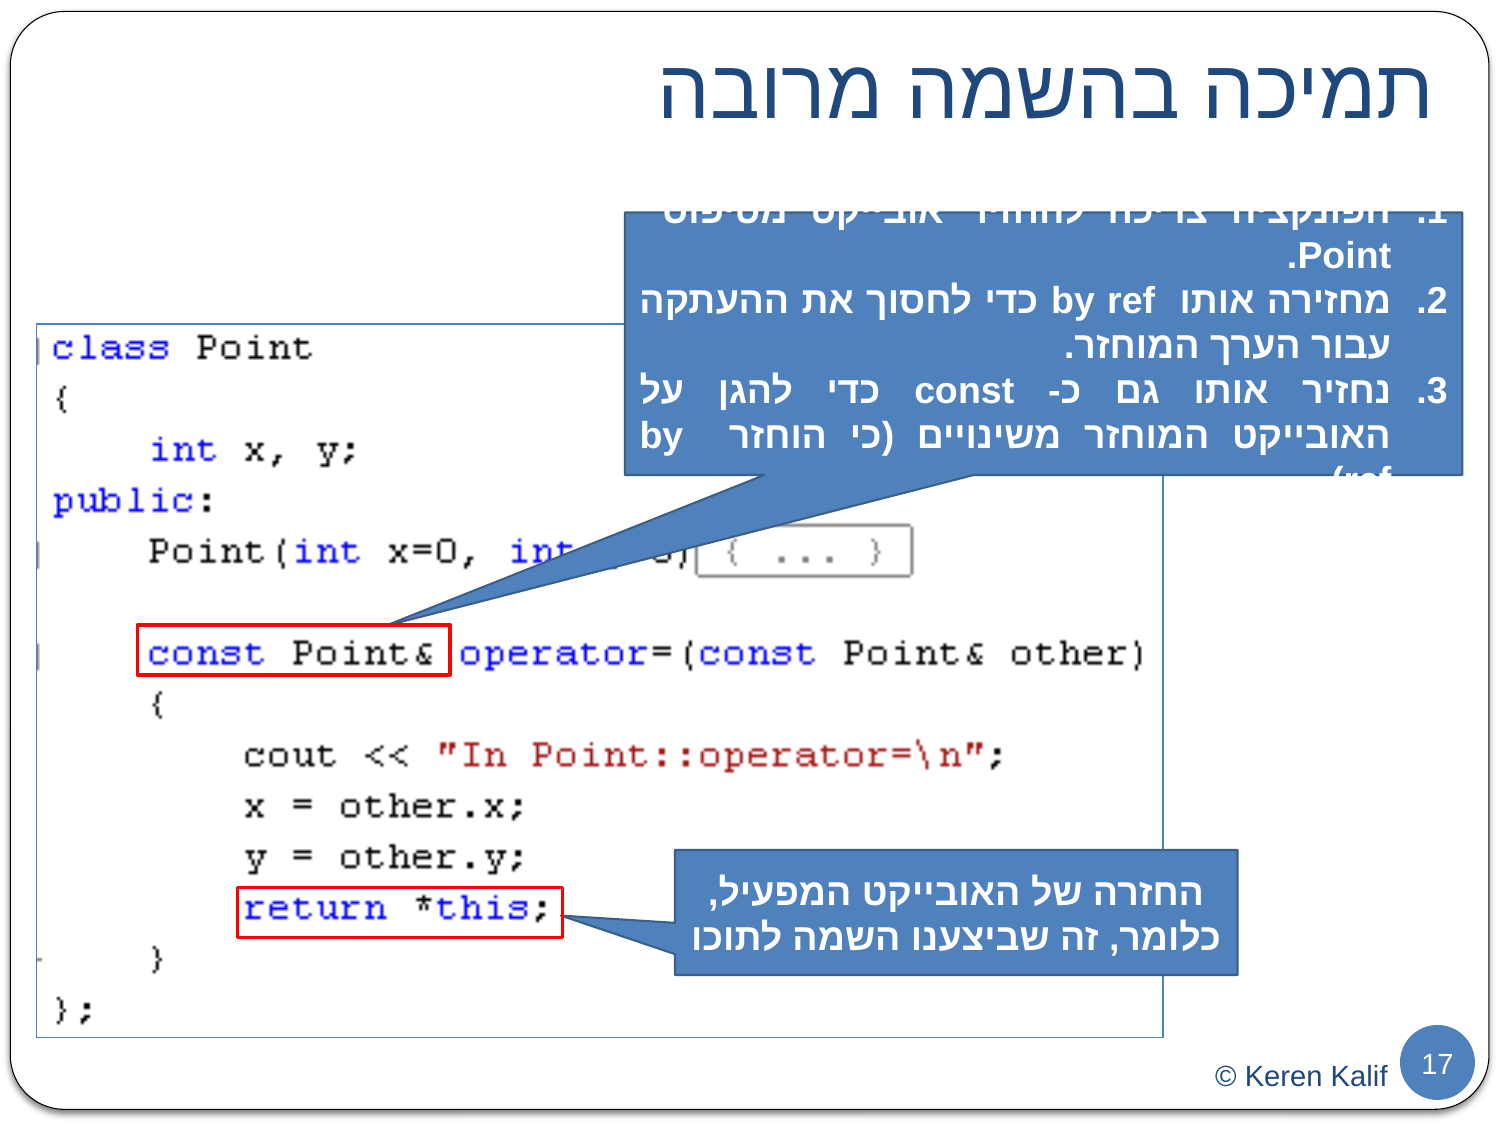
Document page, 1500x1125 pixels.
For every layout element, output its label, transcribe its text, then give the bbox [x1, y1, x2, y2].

picture [37, 324, 1163, 1038]
text_box הפונקציה צריכה להחזיר אובייקט מטיפוס Point. מחזירה אותו by ref כדי לחסוך את ההעתקה עבור הערך המוחזר. נחזיר אותו גם כ- const כדי להגן על האובייקט המוחזר משינויים (כי הוחזר by ref). [623, 211, 1464, 477]
slide_number 17 [1399, 1024, 1475, 1100]
text_box החזרה של האובייקט המפעיל, כלומר, זה שביצענו השמה לתוכו [1168, 848, 1239, 977]
title תמיכה בהשמה מרובה [49, 0, 1451, 151]
footer © Keren Kalif [1200, 1037, 1500, 1113]
